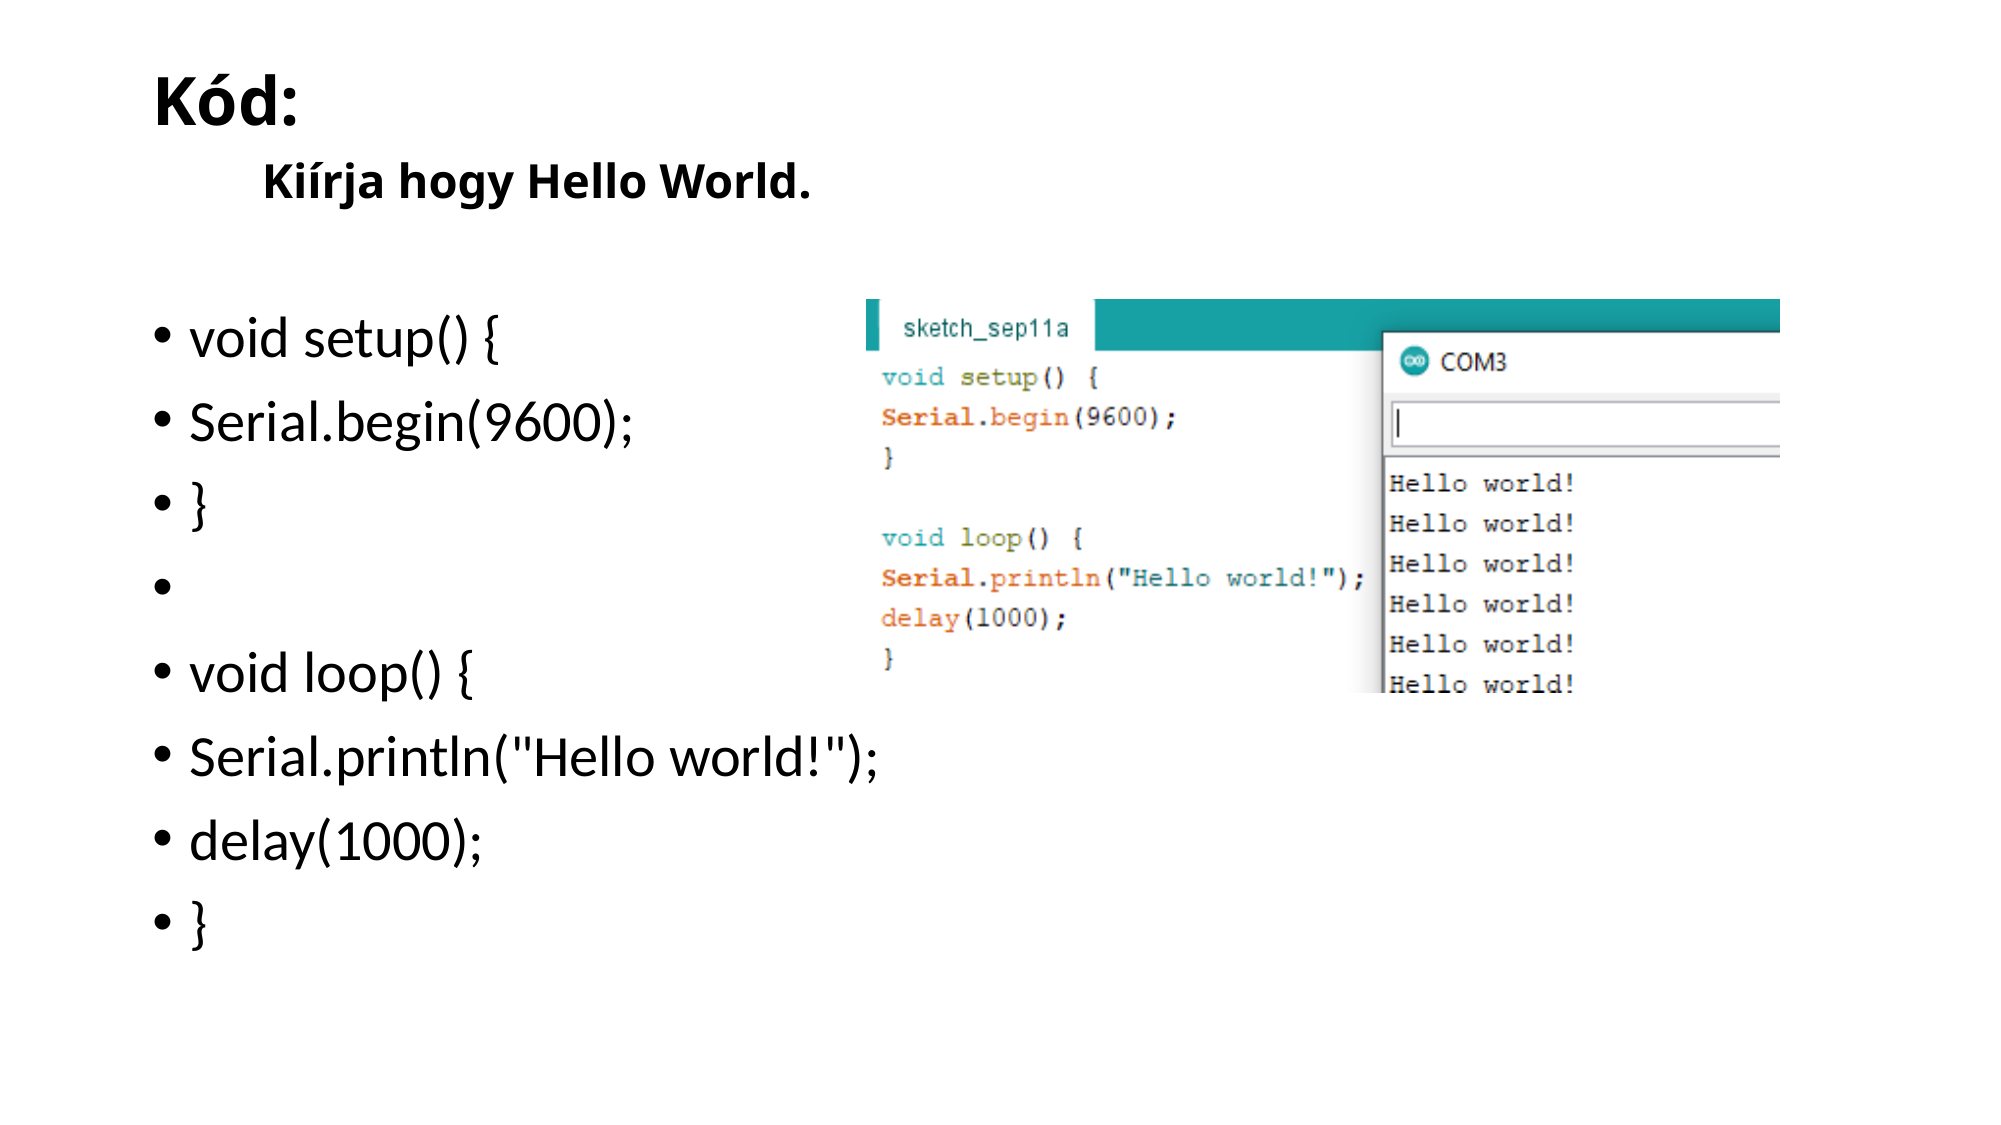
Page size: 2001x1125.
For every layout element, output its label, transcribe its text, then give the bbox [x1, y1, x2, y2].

picture [866, 299, 1780, 693]
title Kód: Kiírja hogy Hello World. [137, 59, 1863, 278]
list void setup() { Serial.begin(9600); } void loop() { Serial.println("Hello world!"); delay(1000); } [137, 299, 1863, 1014]
